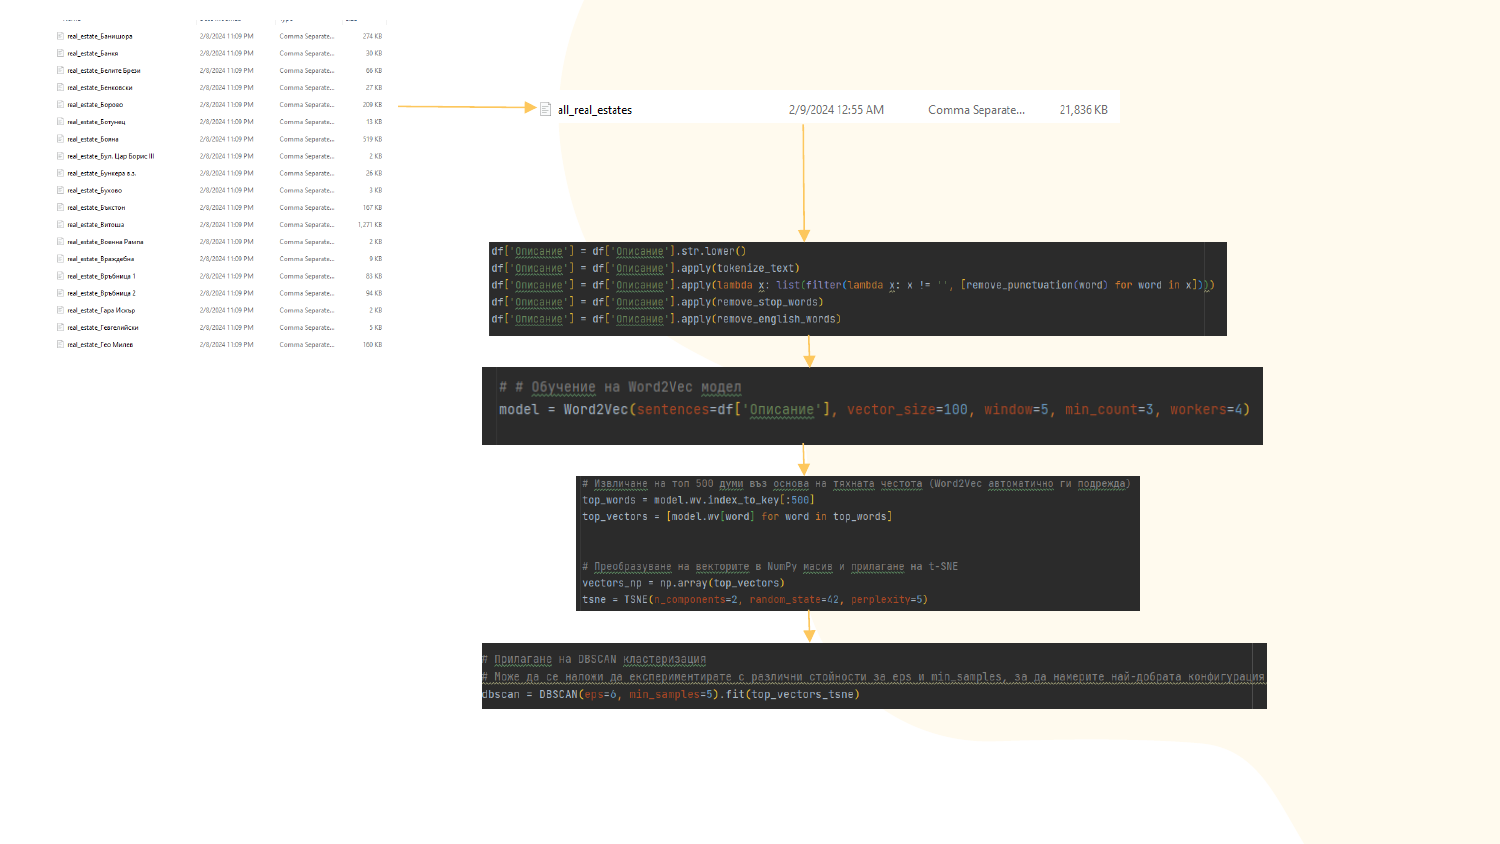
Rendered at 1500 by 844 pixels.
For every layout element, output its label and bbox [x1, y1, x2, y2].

picture [489, 242, 1227, 336]
picture [482, 367, 1263, 446]
picture [51, 20, 399, 357]
picture [531, 90, 1121, 124]
picture [575, 475, 1141, 611]
picture [481, 643, 1267, 709]
